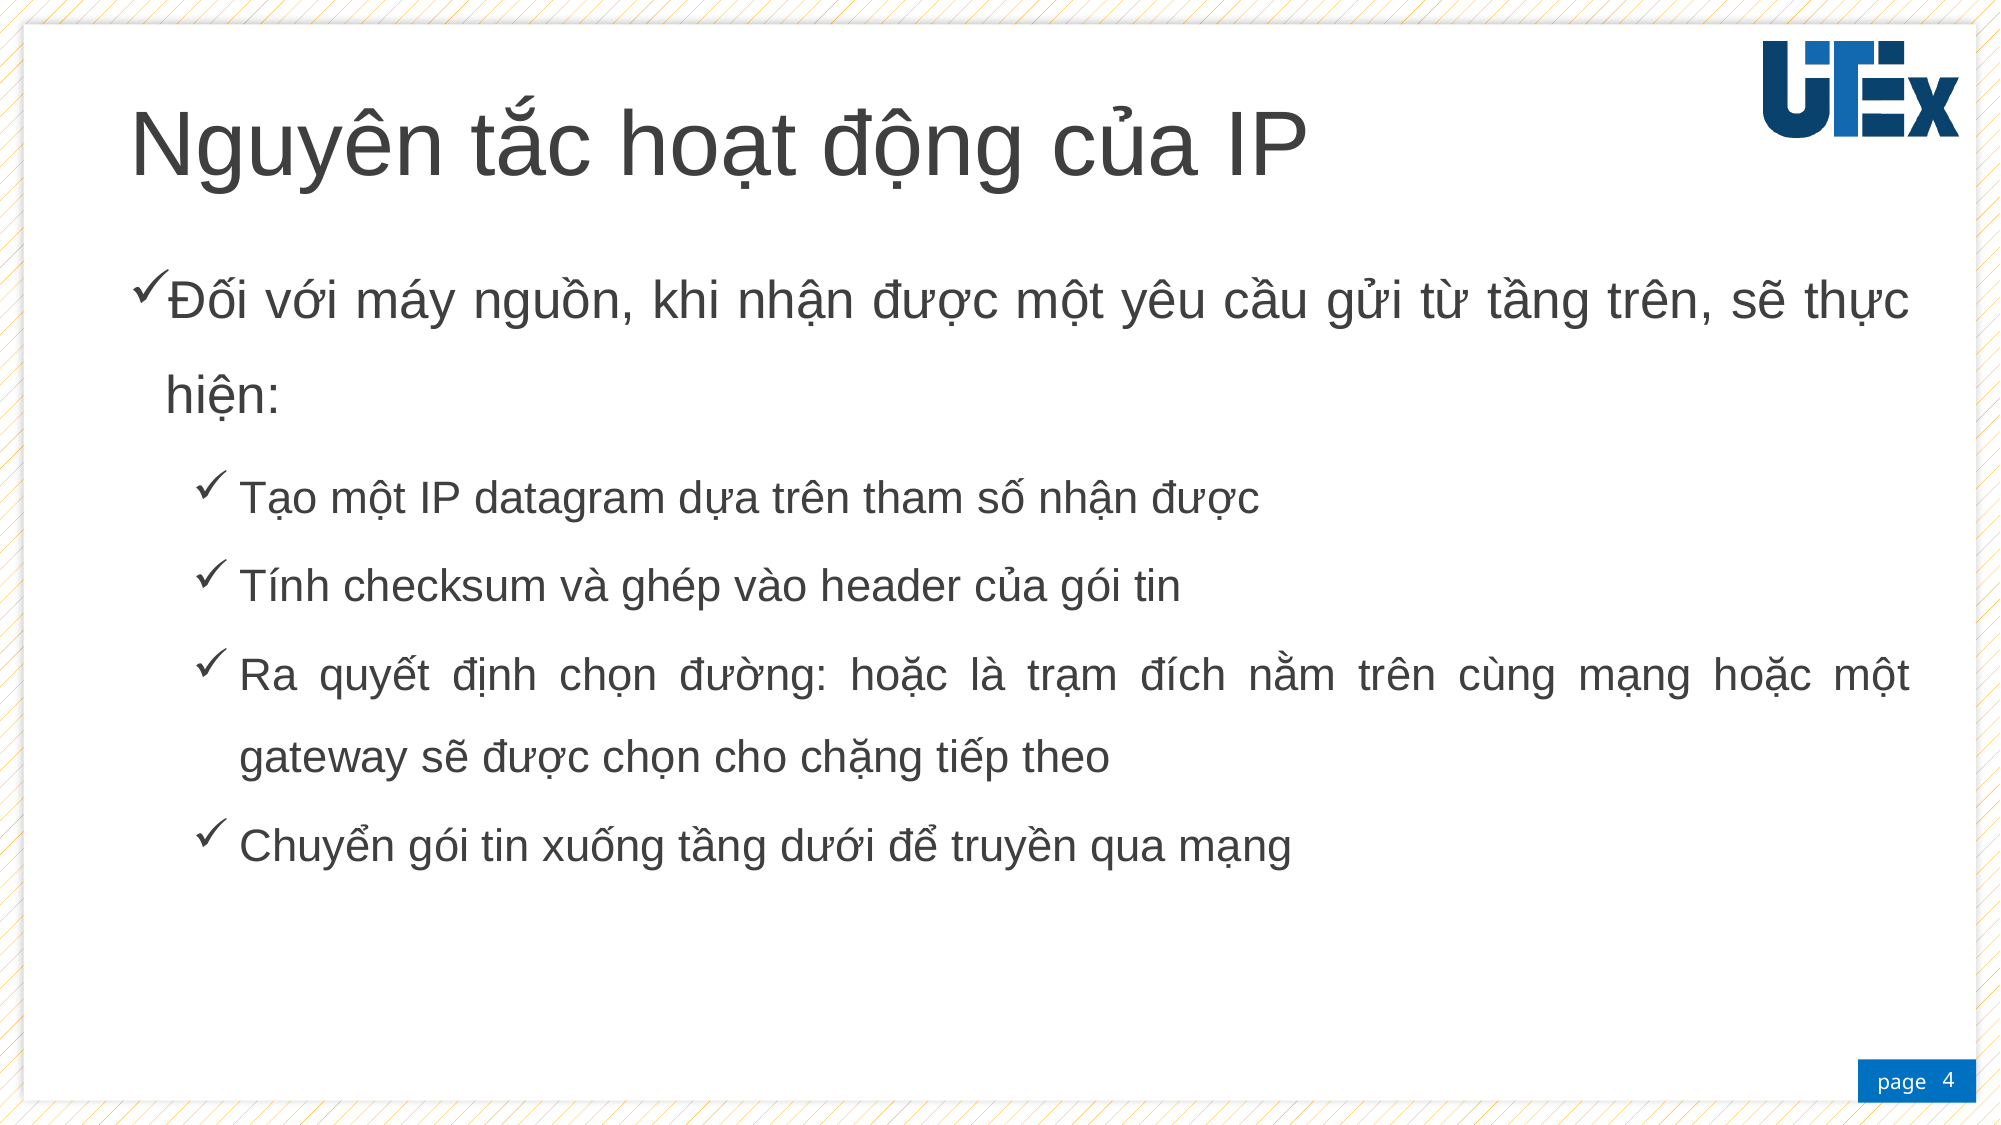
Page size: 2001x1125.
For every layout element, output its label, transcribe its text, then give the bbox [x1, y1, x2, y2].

text_box Đối với máy nguồn, khi nhận được một yêu cầu gửi từ tầng trên, sẽ thực hiện: Tạo một IP datagram dựa trên tham số nhận được Tính checksum và ghép vào header của gói tin Ra quyết định chọn đường: hoặc là trạm đích nằm trên cùng mạng hoặc một gateway sẽ được chọn cho chặng tiếp theo Chuyển gói tin xuống tầng dưới để truyền qua mạng [114, 226, 1926, 880]
picture [1763, 41, 1959, 138]
title Nguyên tắc hoạt động của IP [114, 64, 1764, 226]
slide_number 4 [1877, 1058, 1970, 1104]
